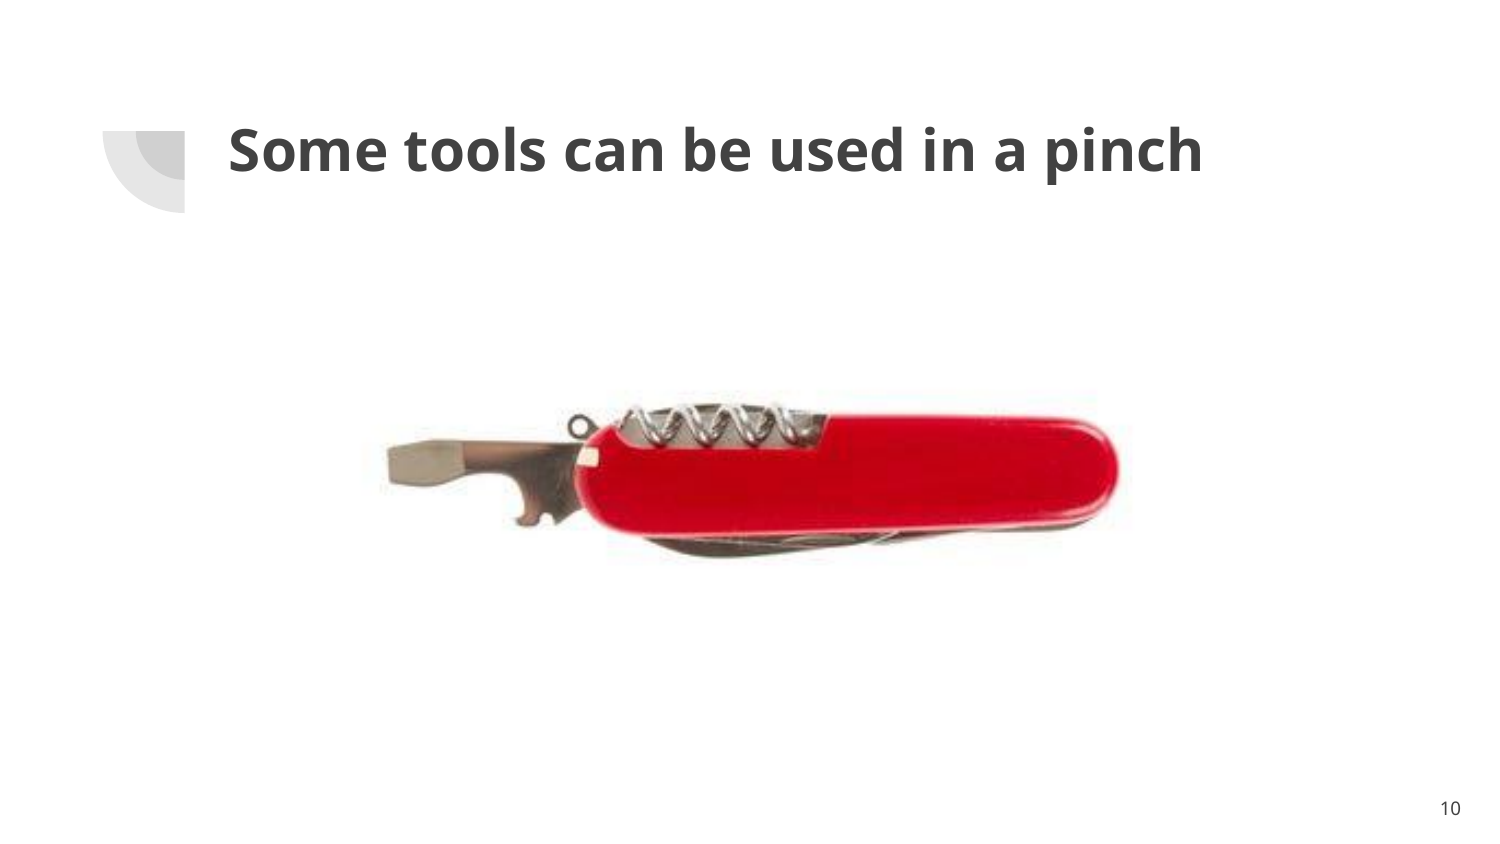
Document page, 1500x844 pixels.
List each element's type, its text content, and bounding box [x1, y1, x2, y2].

slide_number ‹#› [1386, 777, 1477, 842]
title Some tools can be used in a pinch [213, 98, 1368, 263]
picture [258, 180, 1242, 837]
